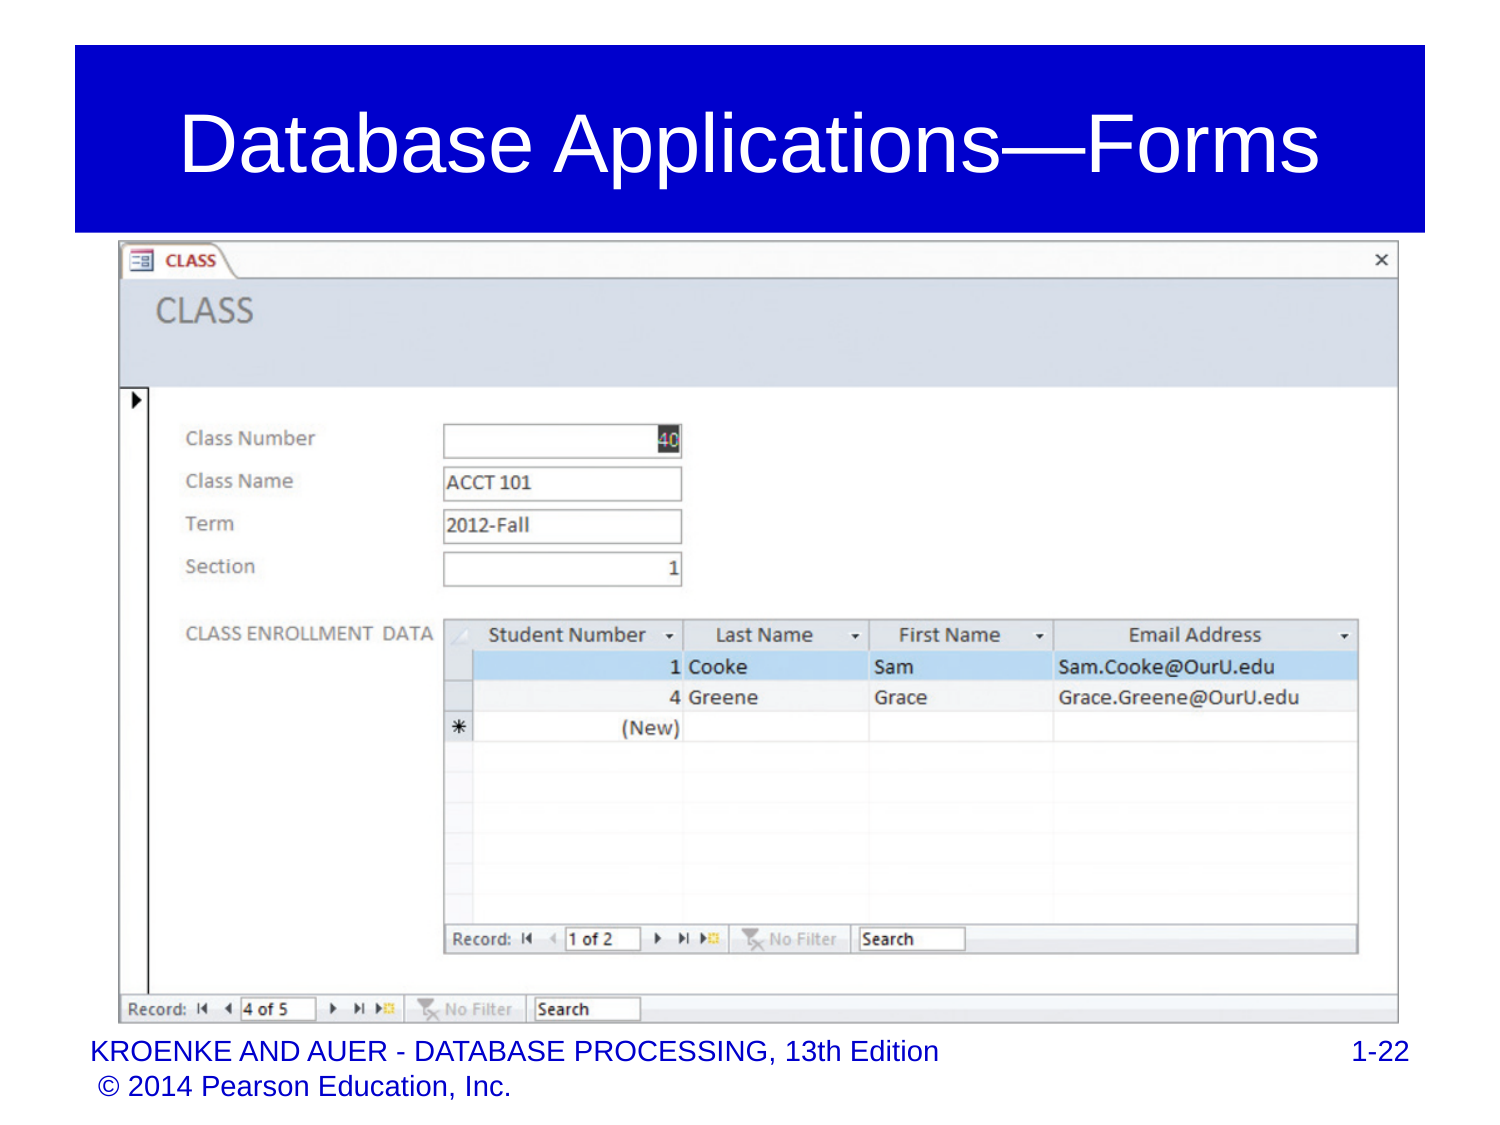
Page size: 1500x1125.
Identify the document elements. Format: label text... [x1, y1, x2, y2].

footer KROENKE AND AUER - DATABASE PROCESSING, 13th Edition © 2014 Pearson Education, Inc. [74, 1024, 963, 1104]
picture [118, 240, 1399, 1025]
slide_number 1-22 [1074, 1024, 1426, 1103]
title Database Applications—Forms [74, 44, 1426, 233]
